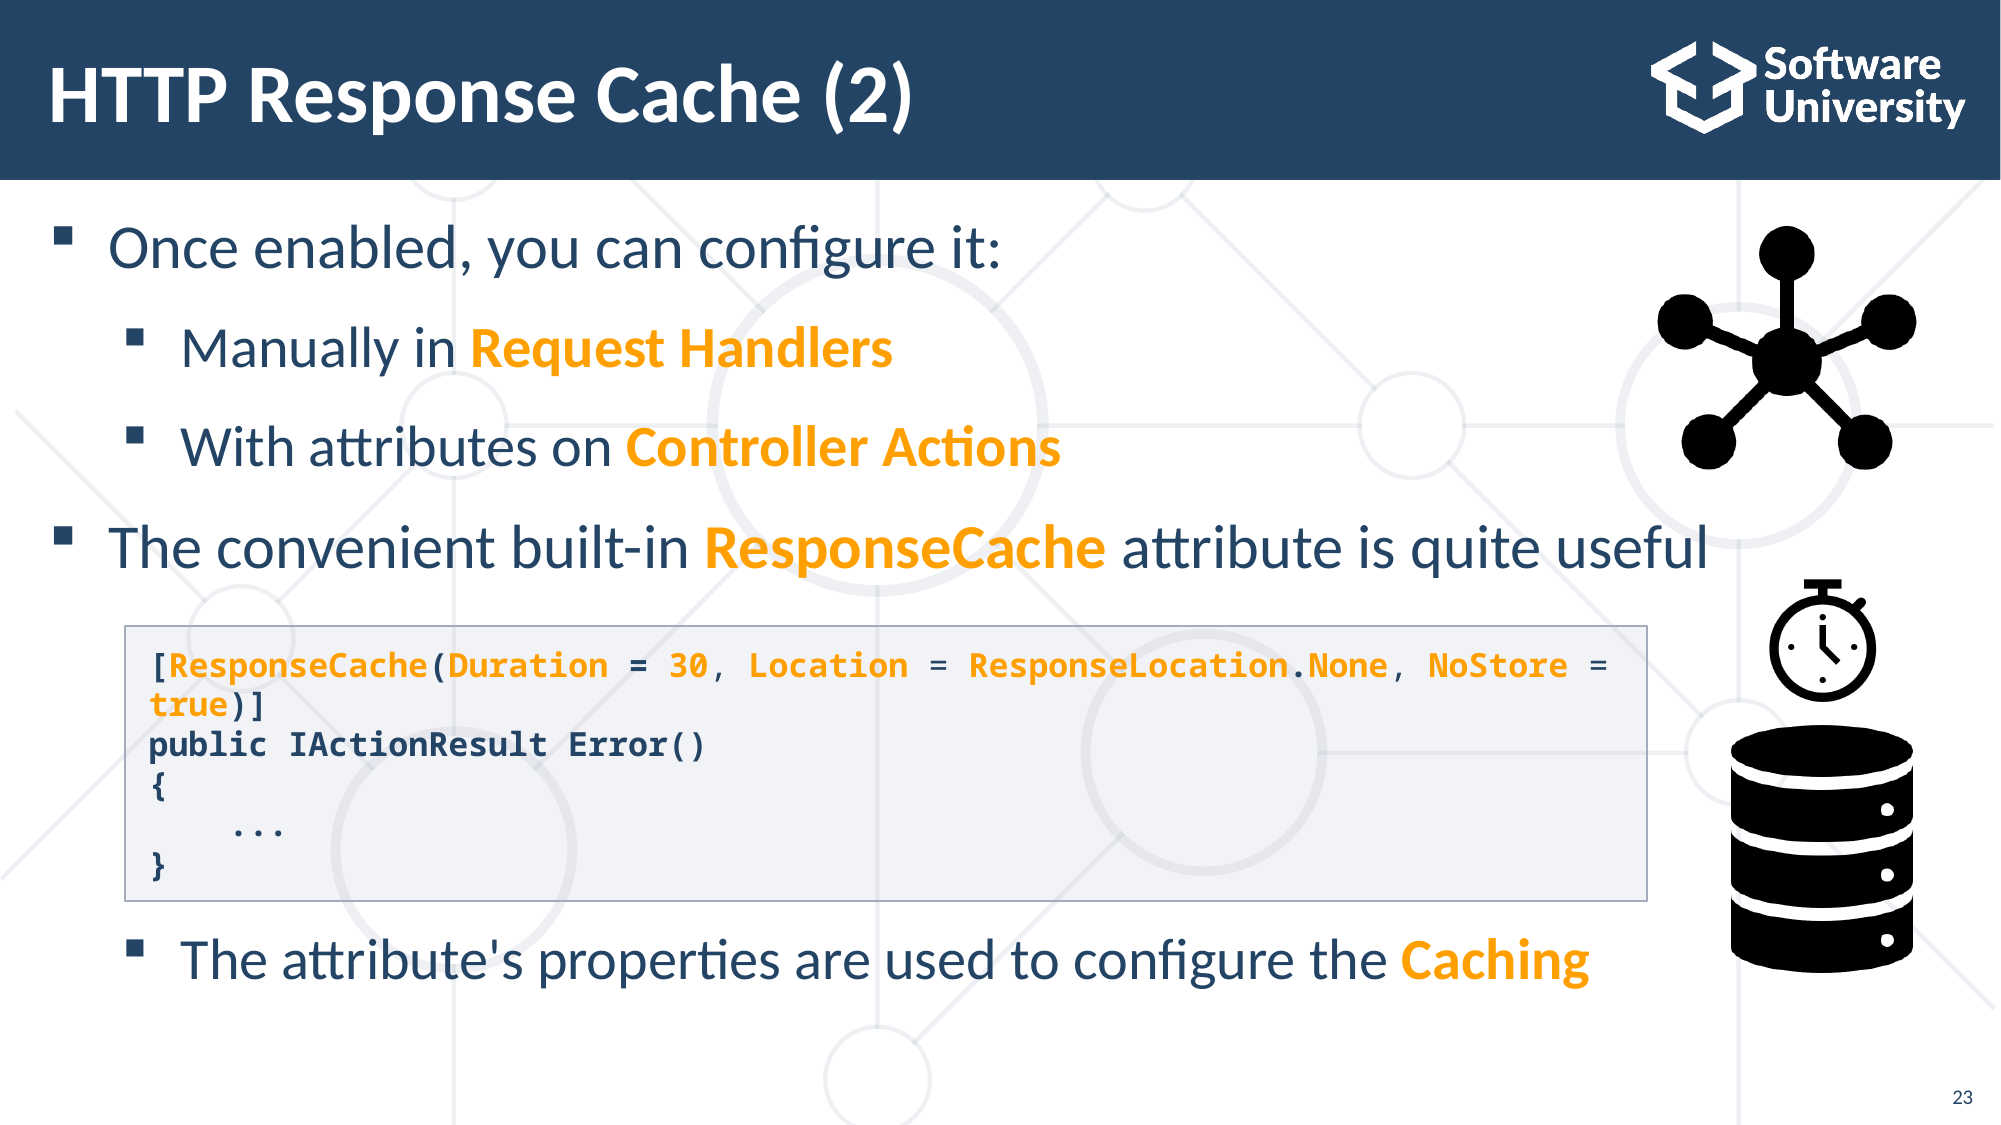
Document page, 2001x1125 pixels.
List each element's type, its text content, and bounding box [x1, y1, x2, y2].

slide_number 23 [1927, 1067, 1989, 1117]
title HTTP Response Cache (2) [31, 16, 1625, 162]
text_box [ResponseCache(Duration = 30, Location = ResponseLocation.None, NoStore = true)] public IActionResult Error() { ... } [124, 625, 1647, 901]
picture [1651, 41, 1966, 134]
list Once enabled, you can configure it: Manually in Request Handlers With attributes on Controller Actions The convenient built-in ResponseCache attribute is quite useful The attribute's properties are used to configure the Caching [31, 196, 1985, 1036]
picture [1621, 182, 1952, 513]
picture [1665, 565, 1979, 1005]
